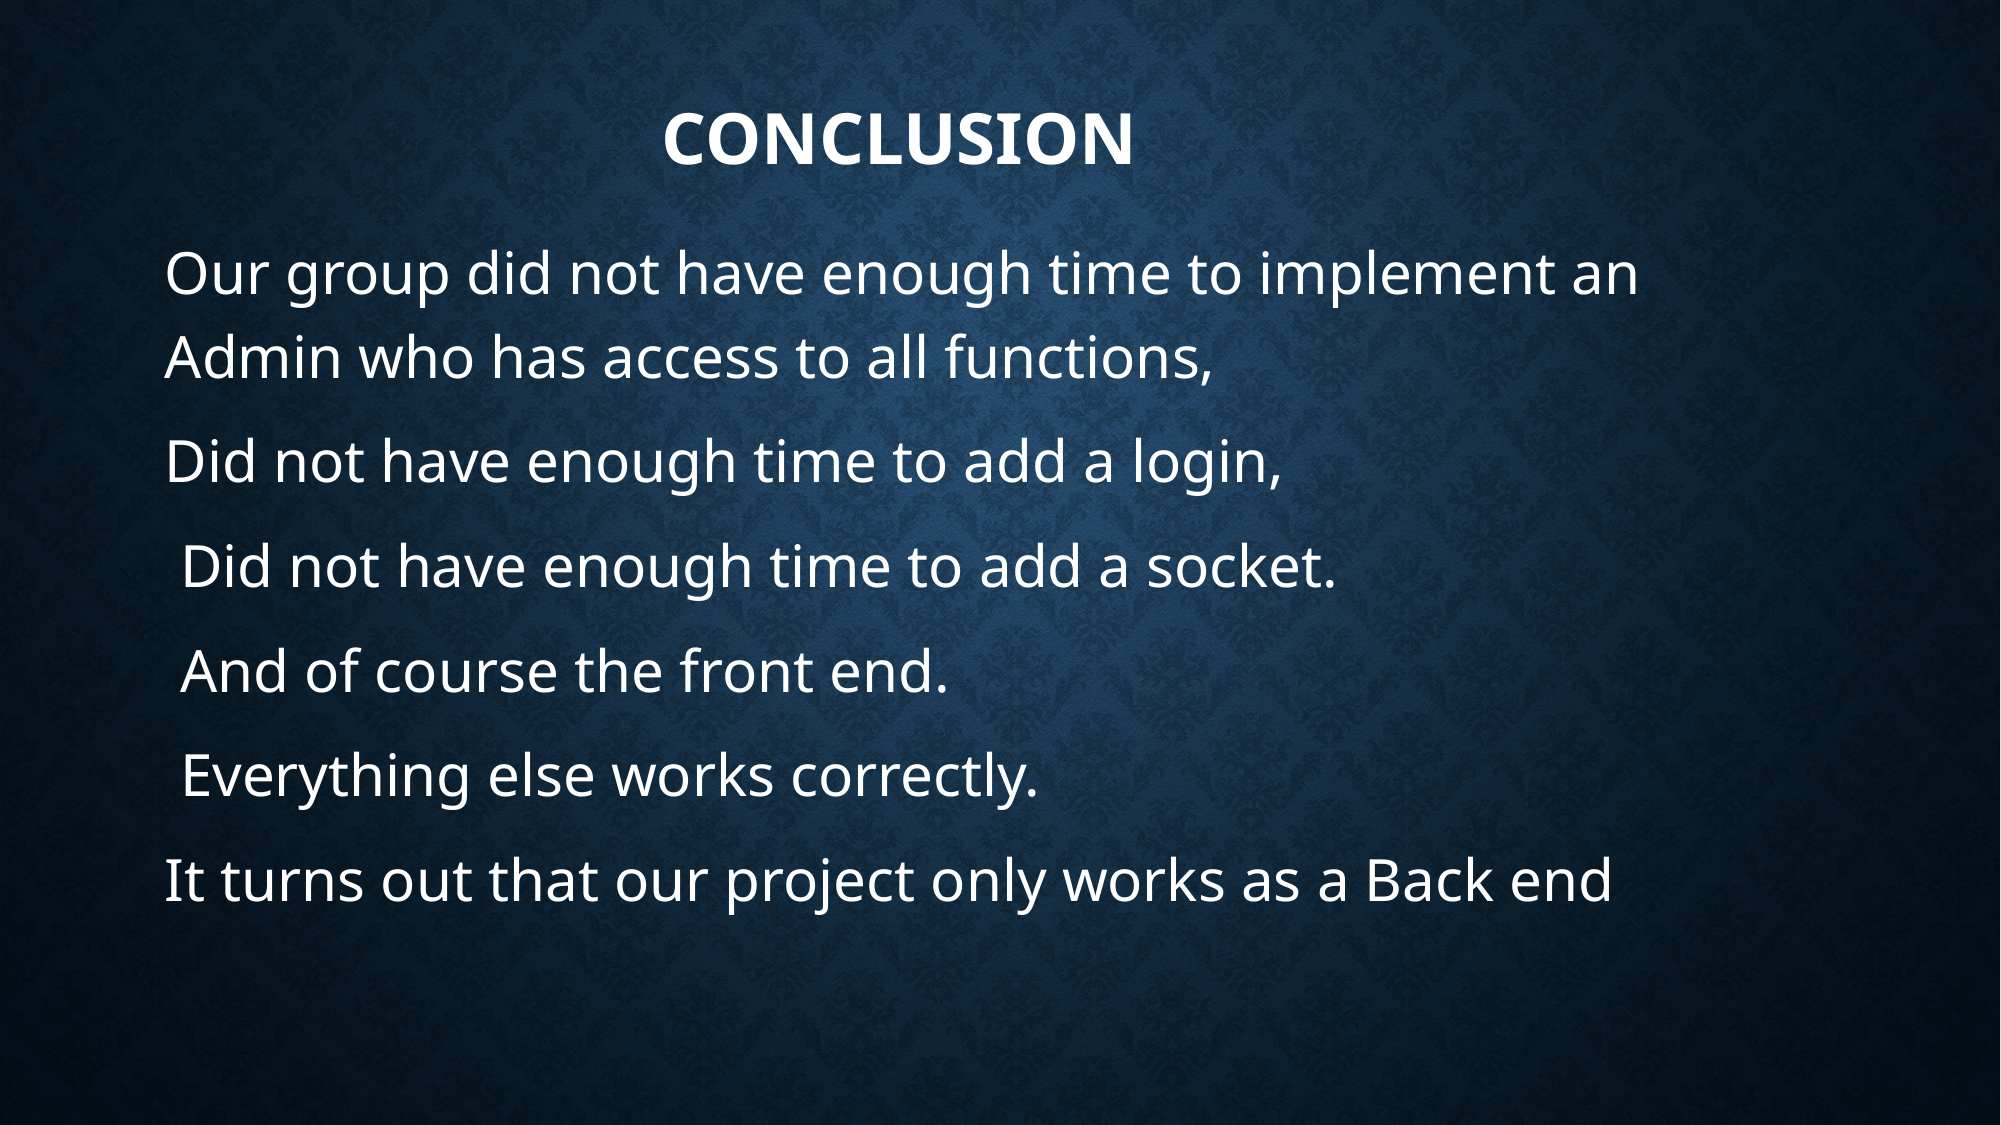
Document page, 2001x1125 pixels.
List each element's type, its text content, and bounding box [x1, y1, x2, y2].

list Our group did not have enough time to implement an Admin who has access to all functions, Did not have enough time to add a login, Did not have enough time to add a socket. And of course the front end. Everything else works correctly. It turns out that our project only works as a Back end [149, 214, 1849, 1077]
title Conclusion [59, 32, 1759, 251]
